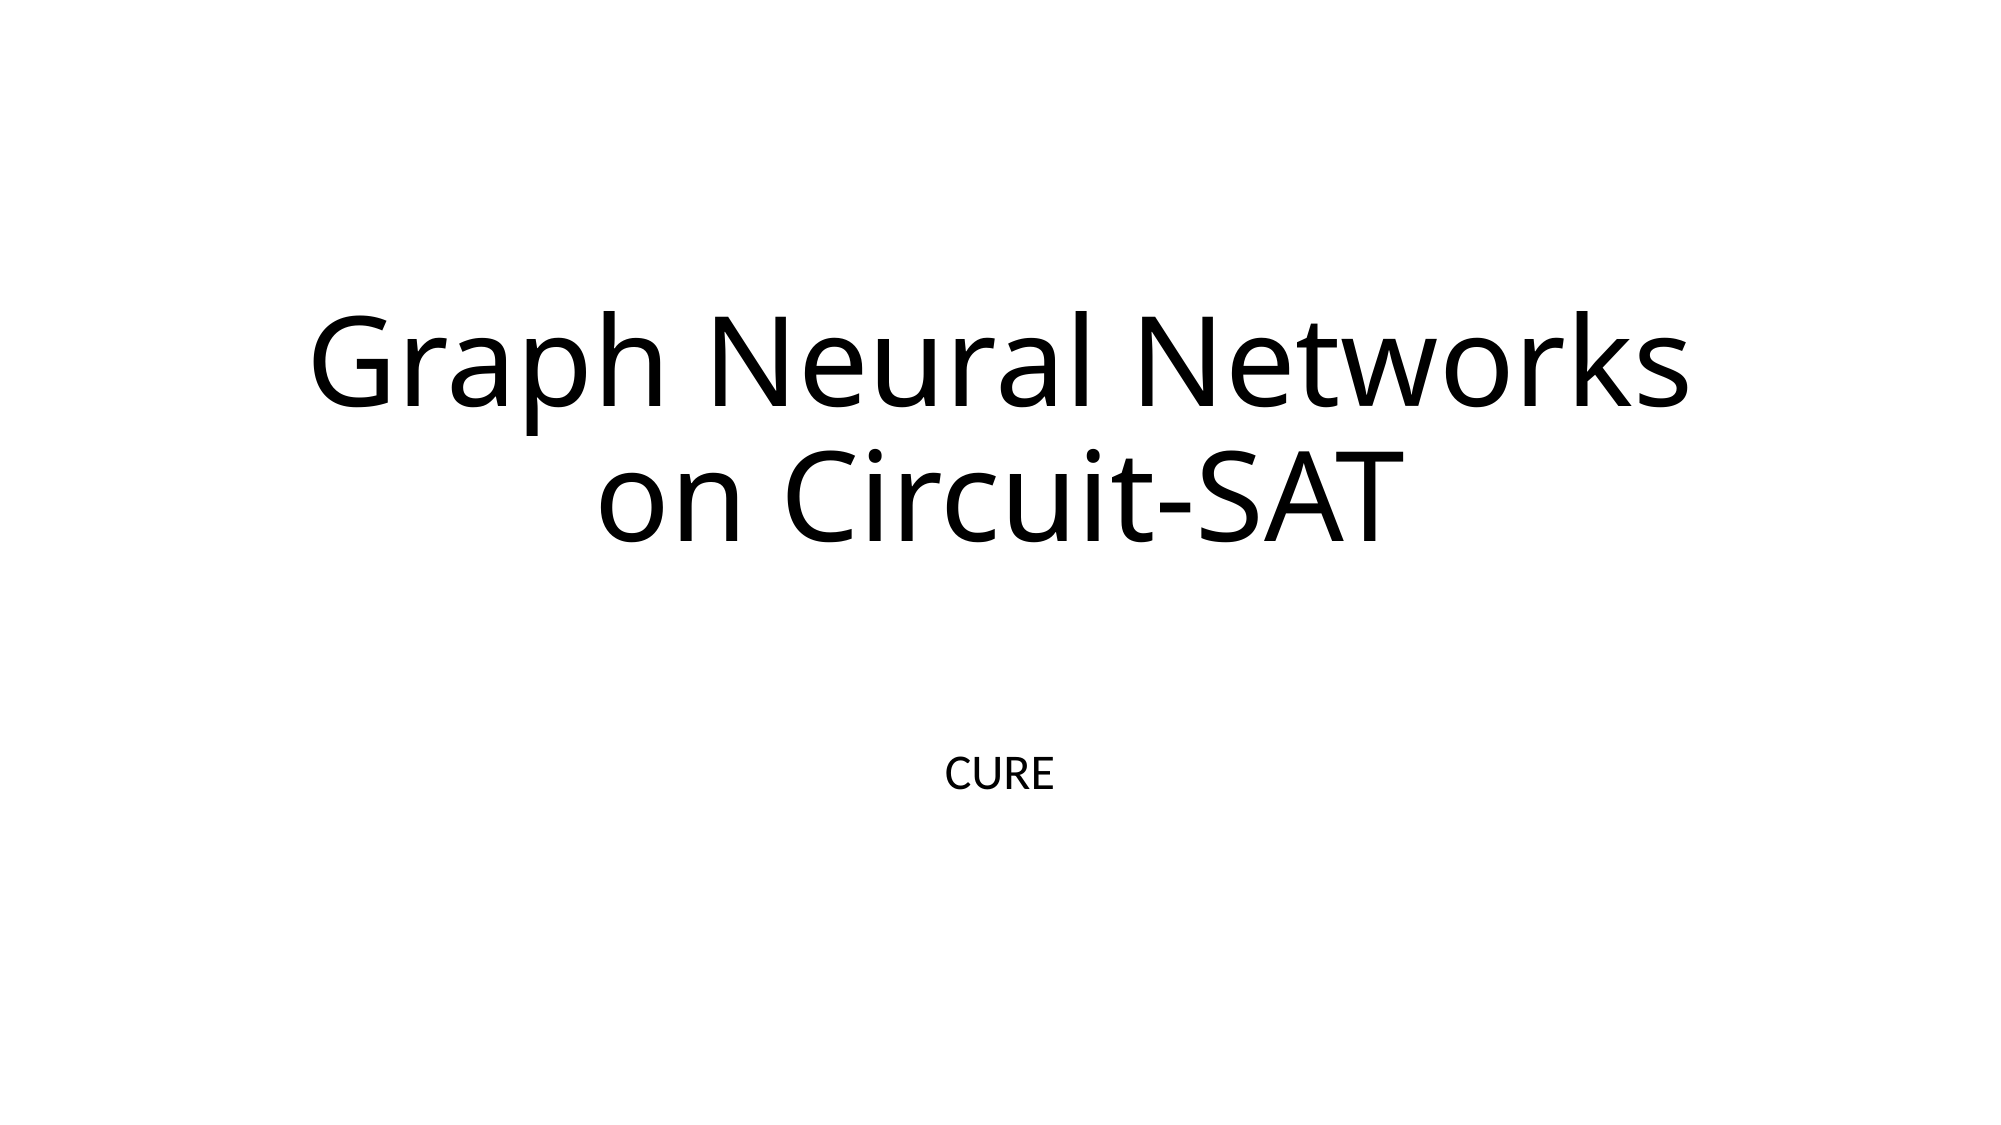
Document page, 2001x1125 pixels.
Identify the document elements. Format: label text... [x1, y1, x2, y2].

subtitle CURE [249, 738, 1750, 1011]
title Graph Neural Networks on Circuit-SAT [249, 184, 1750, 576]
